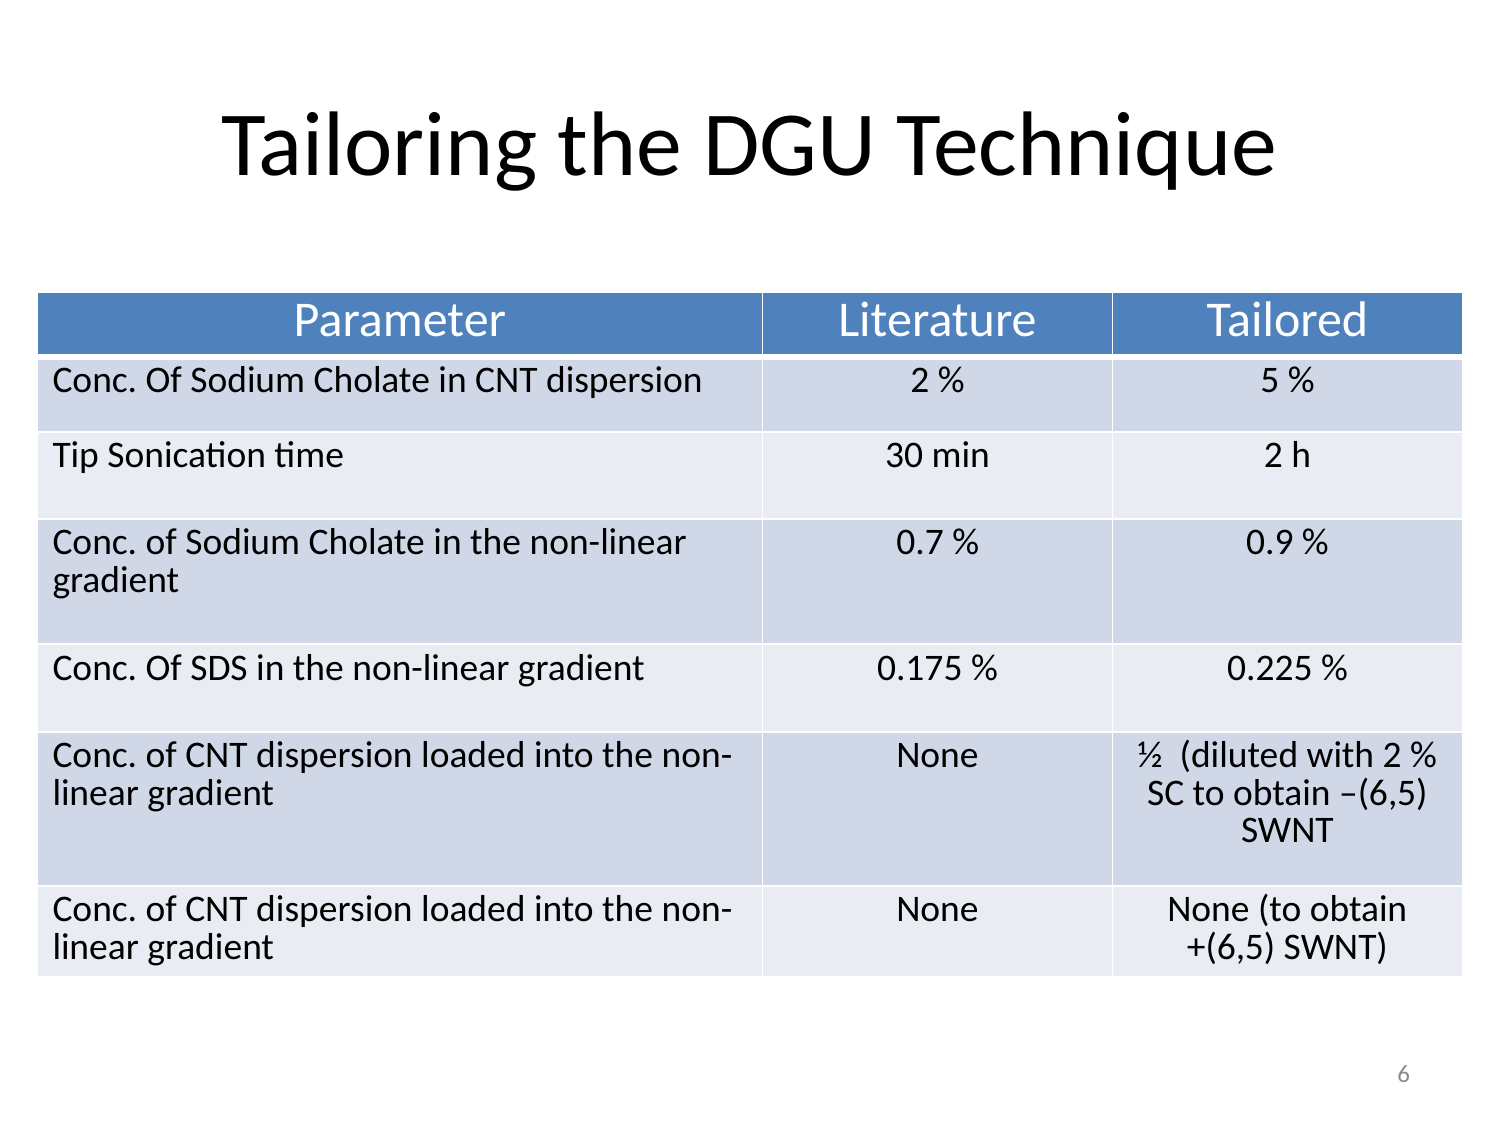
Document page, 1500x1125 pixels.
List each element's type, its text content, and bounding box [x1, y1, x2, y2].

title Tailoring the DGU Technique [75, 45, 1425, 233]
table_header Tailored [1113, 293, 1462, 354]
table_cell 0.175 % [763, 645, 1112, 731]
table_cell 0.225 % [1113, 645, 1462, 731]
table_cell Conc. of CNT dispersion loaded into the non-linear gradient [38, 733, 762, 885]
table_cell 5 % [1113, 360, 1462, 431]
table_cell 30 min [763, 433, 1112, 518]
table_cell ½ (diluted with 2 % SC to obtain –(6,5) SWNT [1113, 733, 1462, 885]
table_cell None (to obtain +(6,5) SWNT) [1113, 887, 1462, 976]
table_cell 2 h [1113, 433, 1462, 518]
table_cell Tip Sonication time [38, 433, 762, 518]
table_cell Conc. Of SDS in the non-linear gradient [38, 645, 762, 731]
table_cell None [763, 887, 1112, 976]
table_cell 0.9 % [1113, 520, 1462, 643]
table_cell Conc. of Sodium Cholate in the non-linear gradient [38, 520, 762, 643]
table_cell Conc. of CNT dispersion loaded into the non-linear gradient [38, 887, 762, 976]
table_cell 2 % [763, 360, 1112, 431]
table_cell 0.7 % [763, 520, 1112, 643]
table_header Literature [763, 293, 1112, 354]
table_header Parameter [38, 293, 762, 354]
slide_number 6 [1074, 1042, 1425, 1103]
table_cell None [763, 733, 1112, 885]
table_cell Conc. Of Sodium Cholate in CNT dispersion [38, 360, 762, 431]
